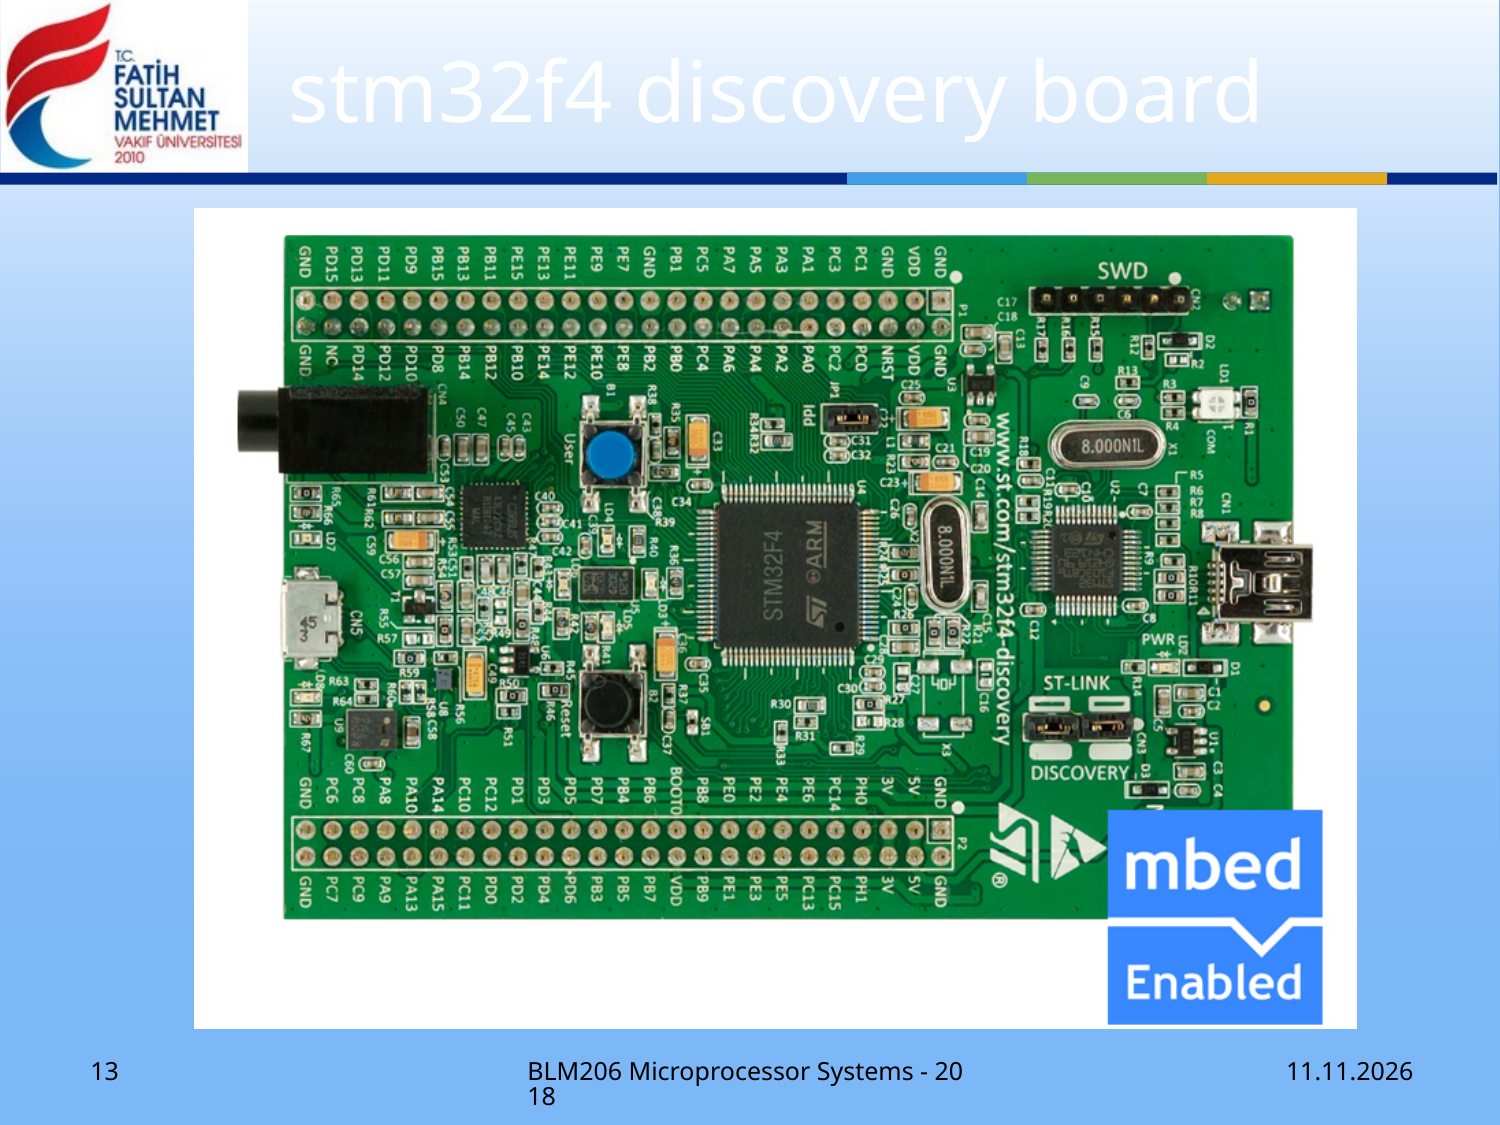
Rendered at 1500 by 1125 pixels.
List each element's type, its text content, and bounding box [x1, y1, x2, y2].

footer BLM206 Microprocessor Systems - 2018 [512, 1042, 988, 1103]
picture [193, 207, 1357, 1030]
picture [1, 0, 248, 172]
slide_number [1078, 1042, 1429, 1103]
slide_number 13 [75, 1042, 426, 1103]
text_box stm32f4 discovery board [273, 17, 1361, 160]
